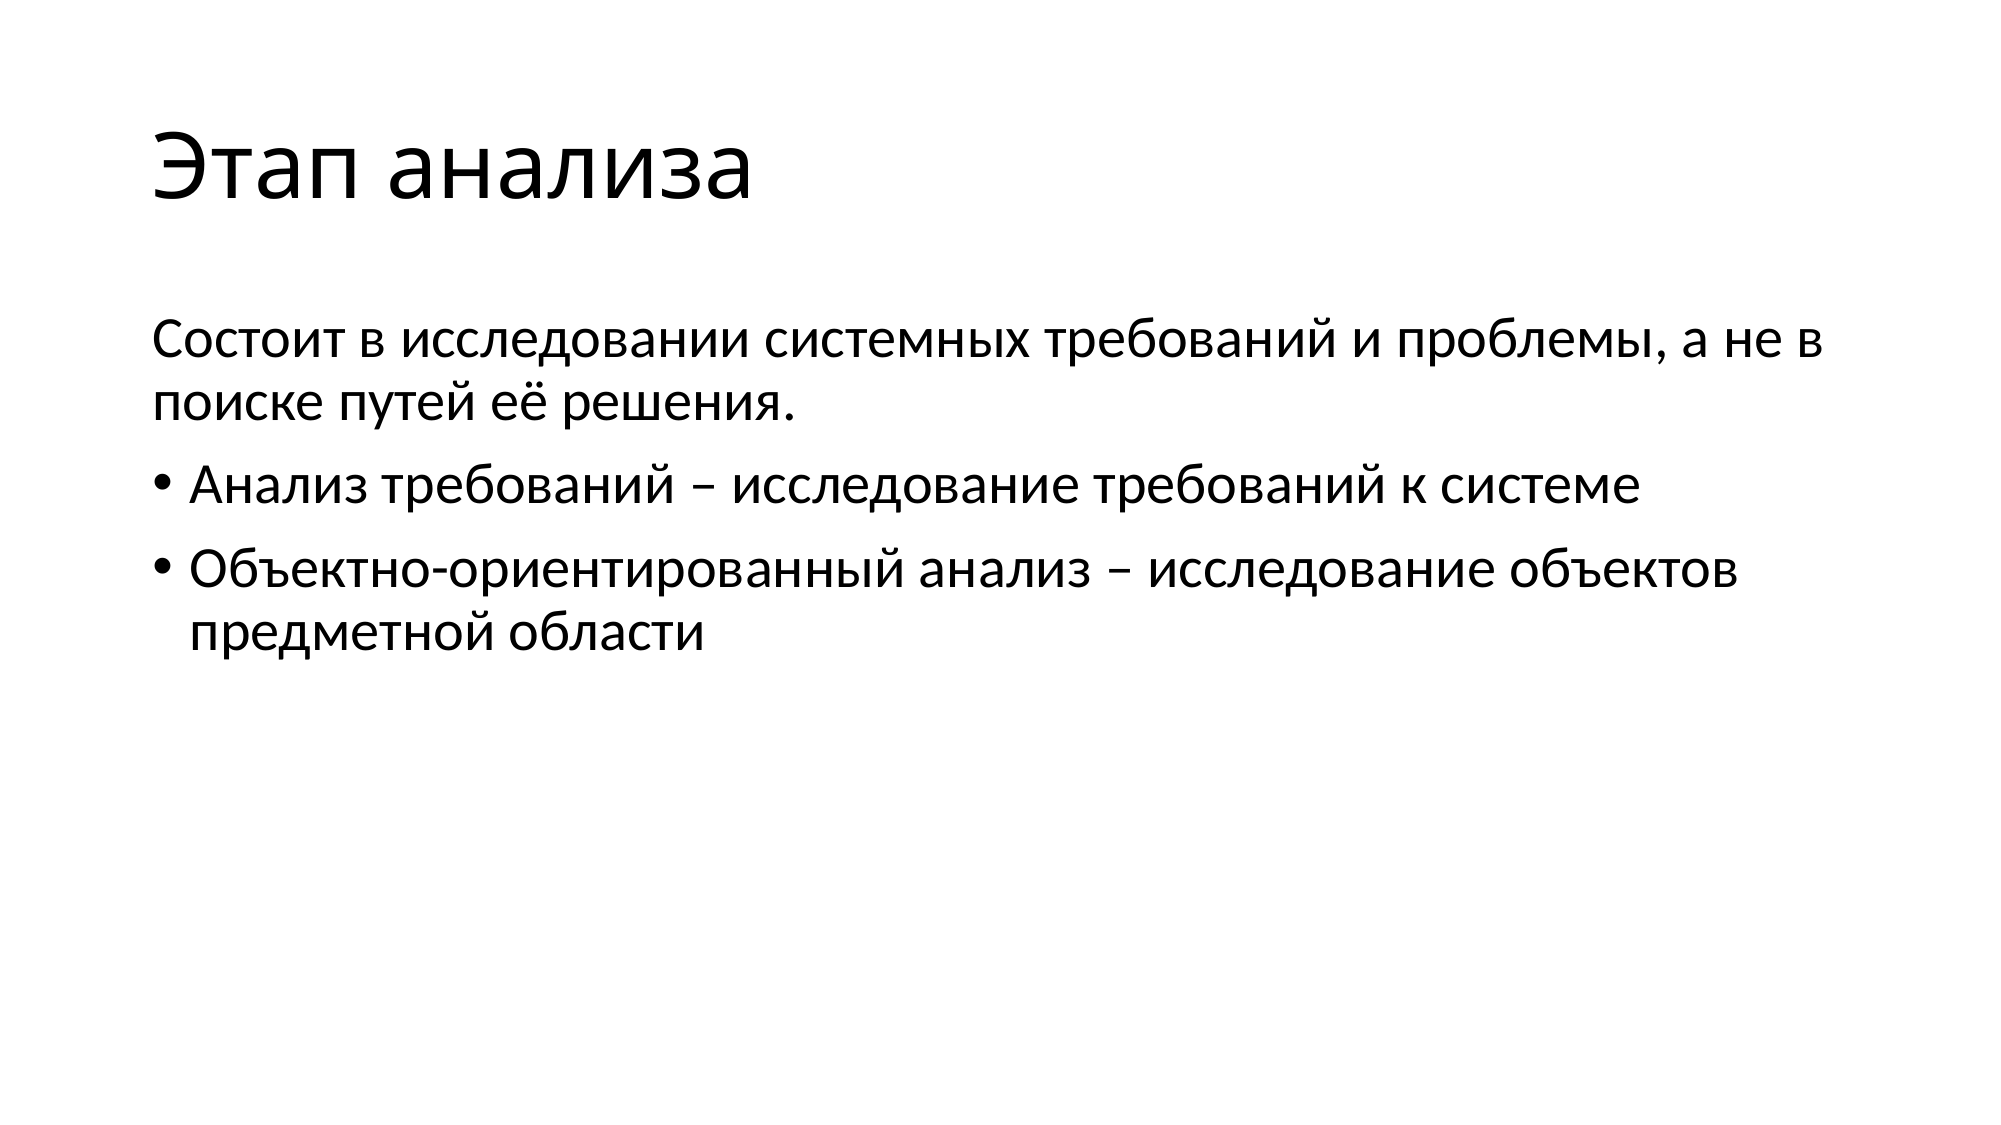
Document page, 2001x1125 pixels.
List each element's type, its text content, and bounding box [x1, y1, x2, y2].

list Состоит в исследовании системных требований и проблемы, а не в поиске путей её решения. Анализ требований – исследование требований к системе Объектно-ориентированный анализ – исследование объектов предметной области [137, 299, 1863, 1014]
title Этап анализа [137, 59, 1863, 278]
